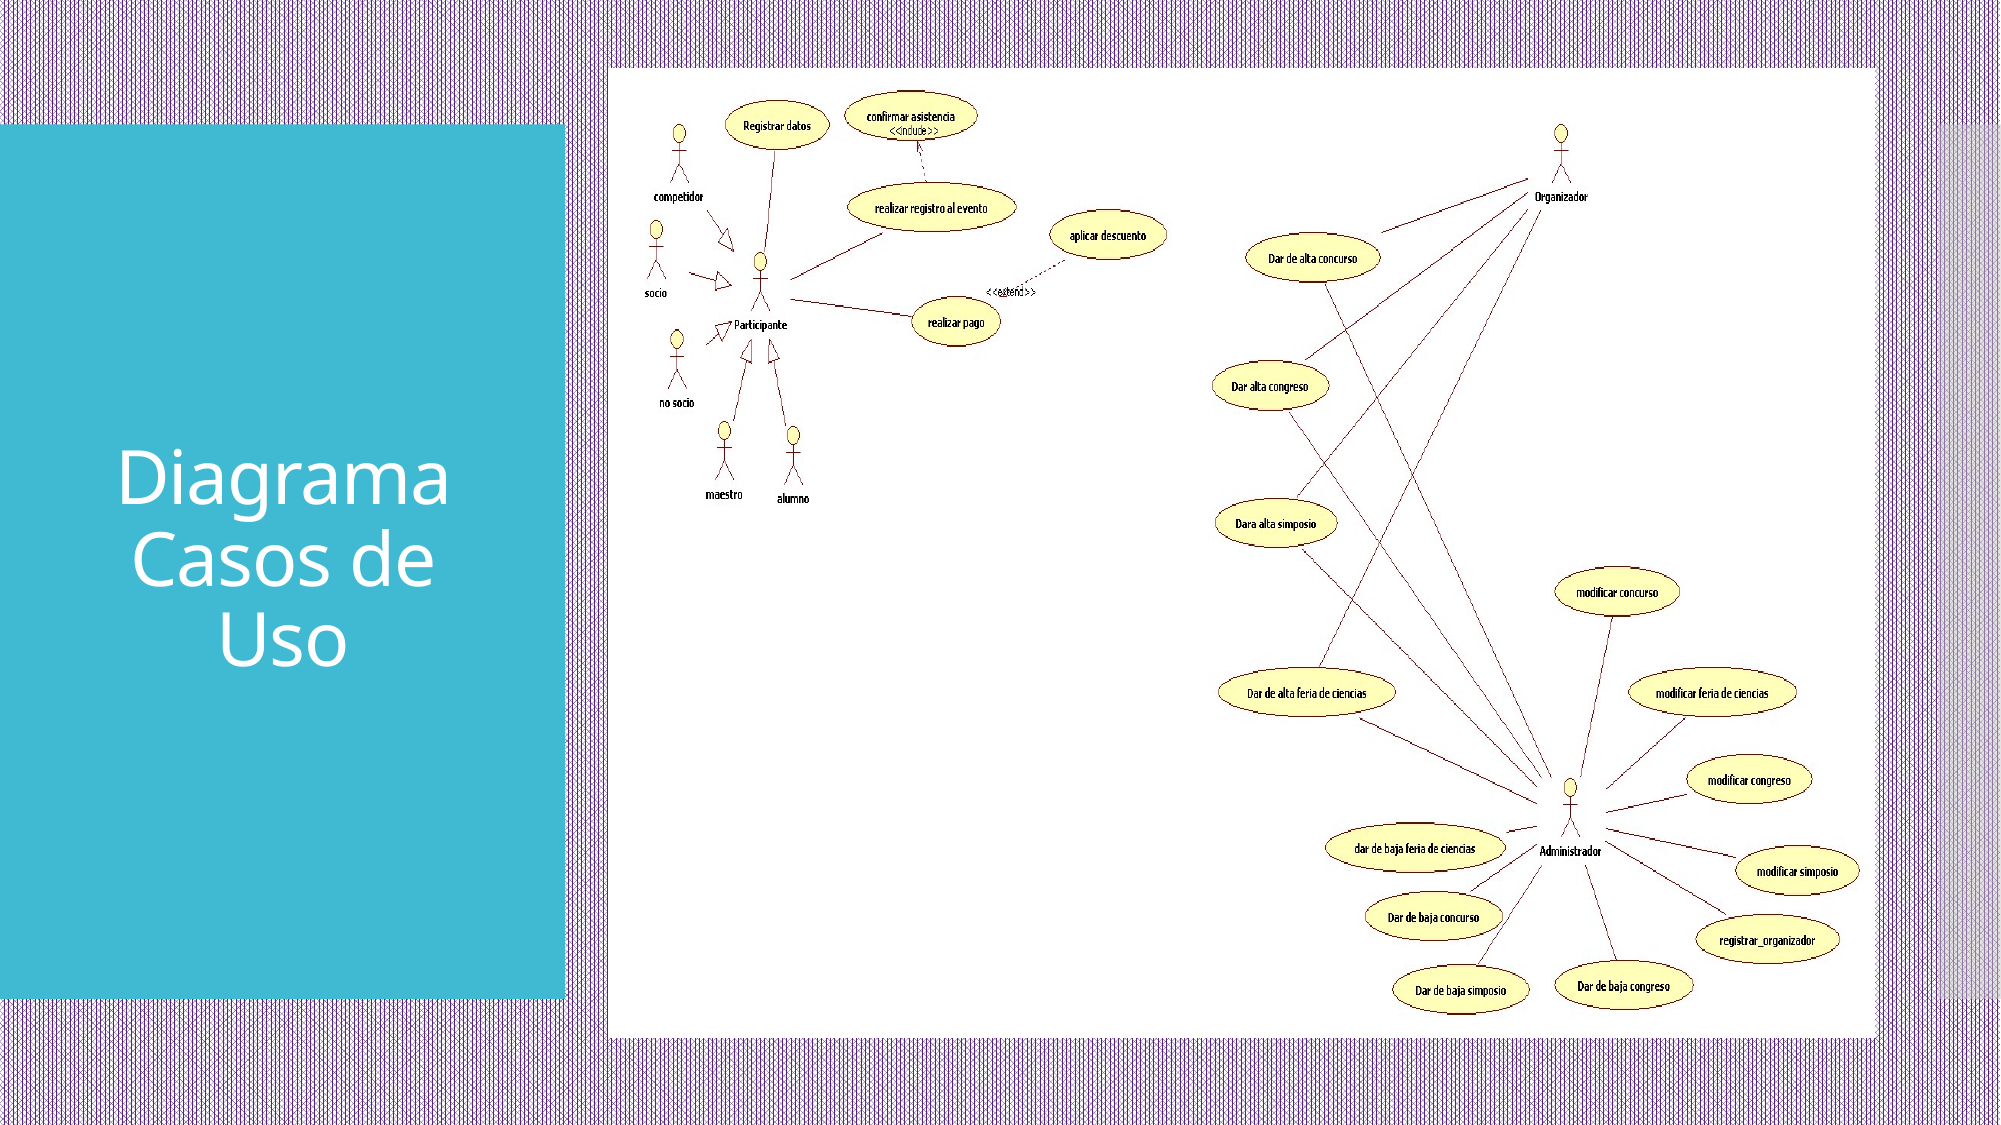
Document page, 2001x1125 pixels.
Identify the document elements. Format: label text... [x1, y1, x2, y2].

title Diagrama Casos de Uso [41, 184, 525, 940]
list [608, 68, 1875, 1038]
